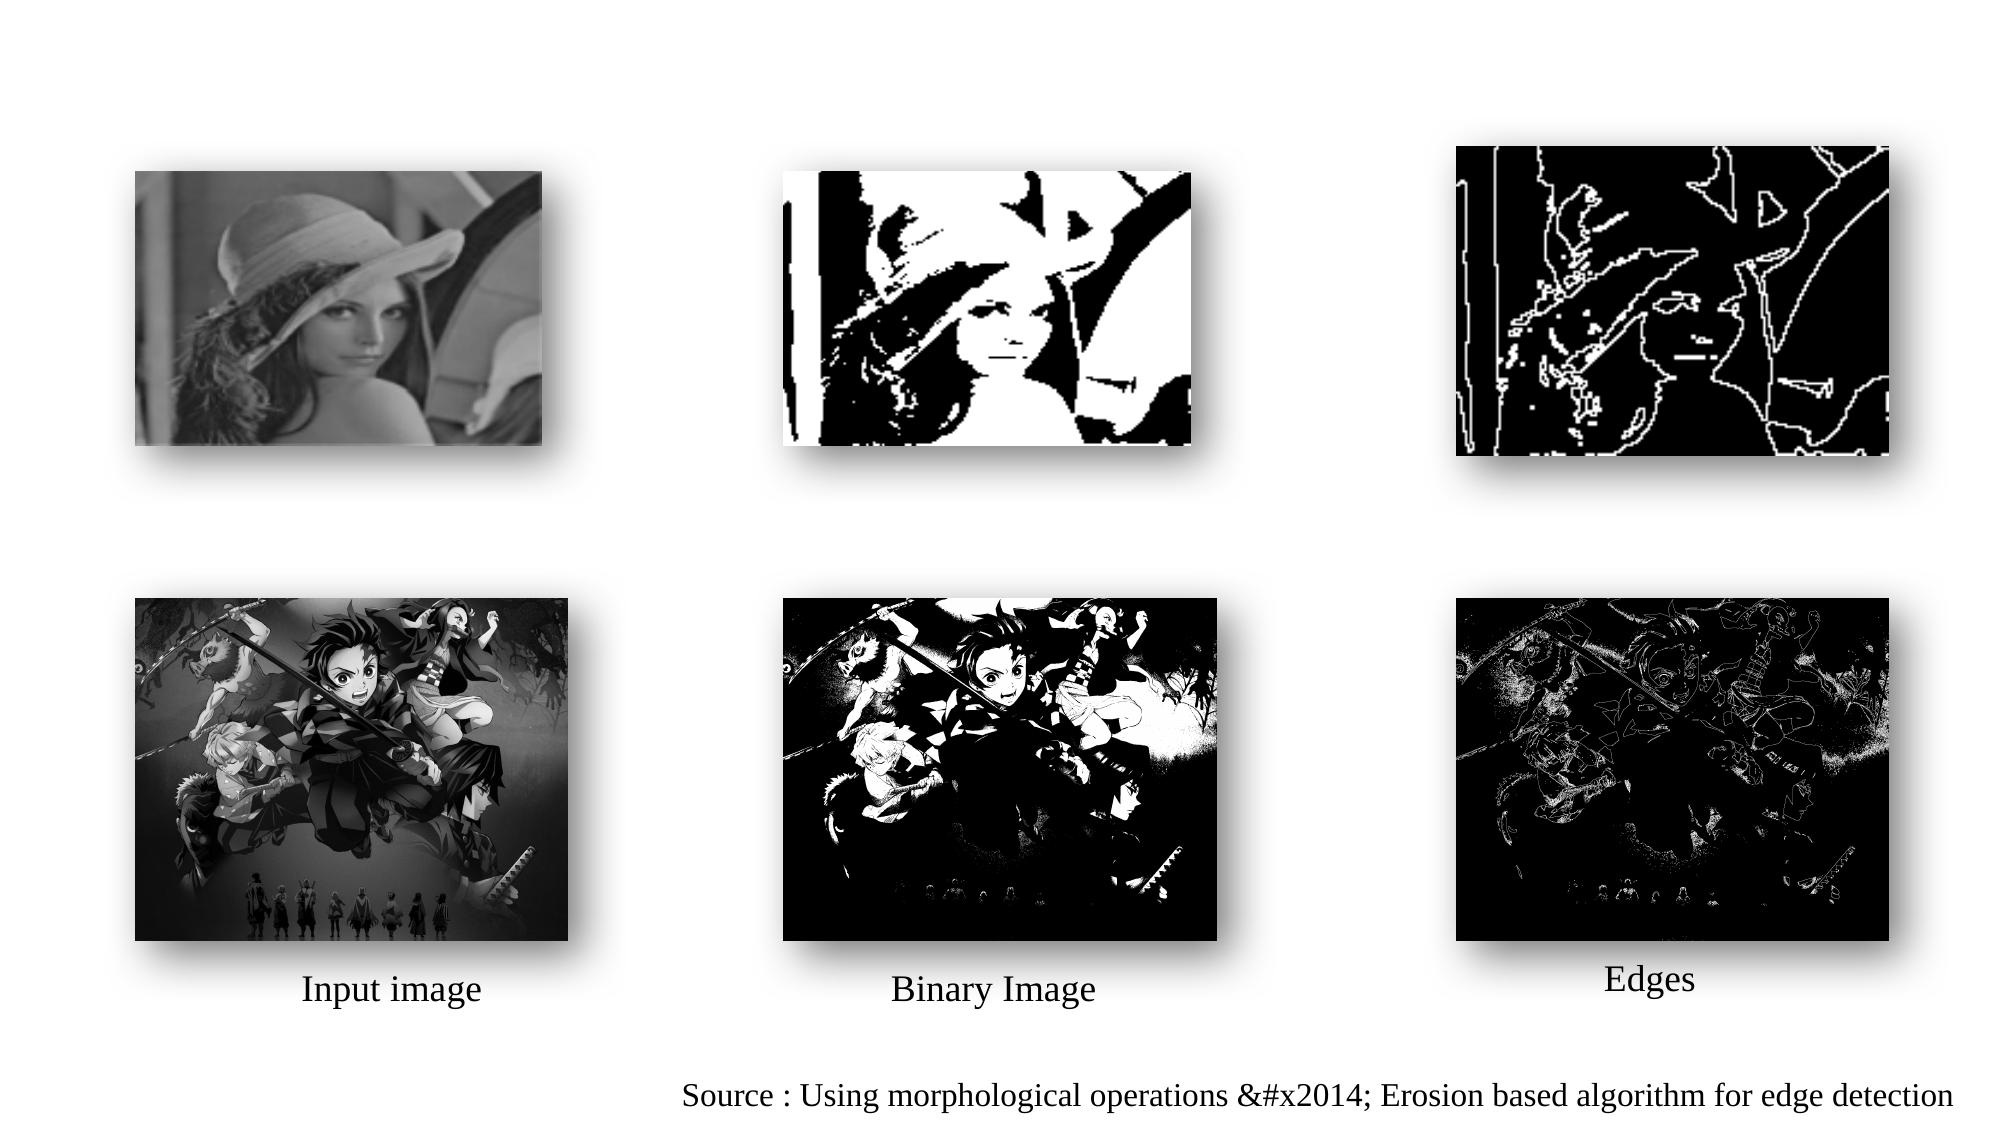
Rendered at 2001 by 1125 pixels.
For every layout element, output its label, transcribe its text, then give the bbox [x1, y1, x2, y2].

text_box Input image [223, 956, 561, 1017]
picture [783, 598, 1217, 941]
text_box Edges [1532, 946, 1777, 1006]
picture [135, 171, 542, 446]
text_box Source : Using morphological operations &#x2014; Erosion based algorithm for edge detection [666, 1066, 2000, 1121]
text_box Binary Image [876, 956, 1155, 1017]
picture [1456, 146, 1889, 457]
picture [783, 171, 1191, 446]
picture [135, 598, 568, 941]
picture [1456, 598, 1889, 941]
